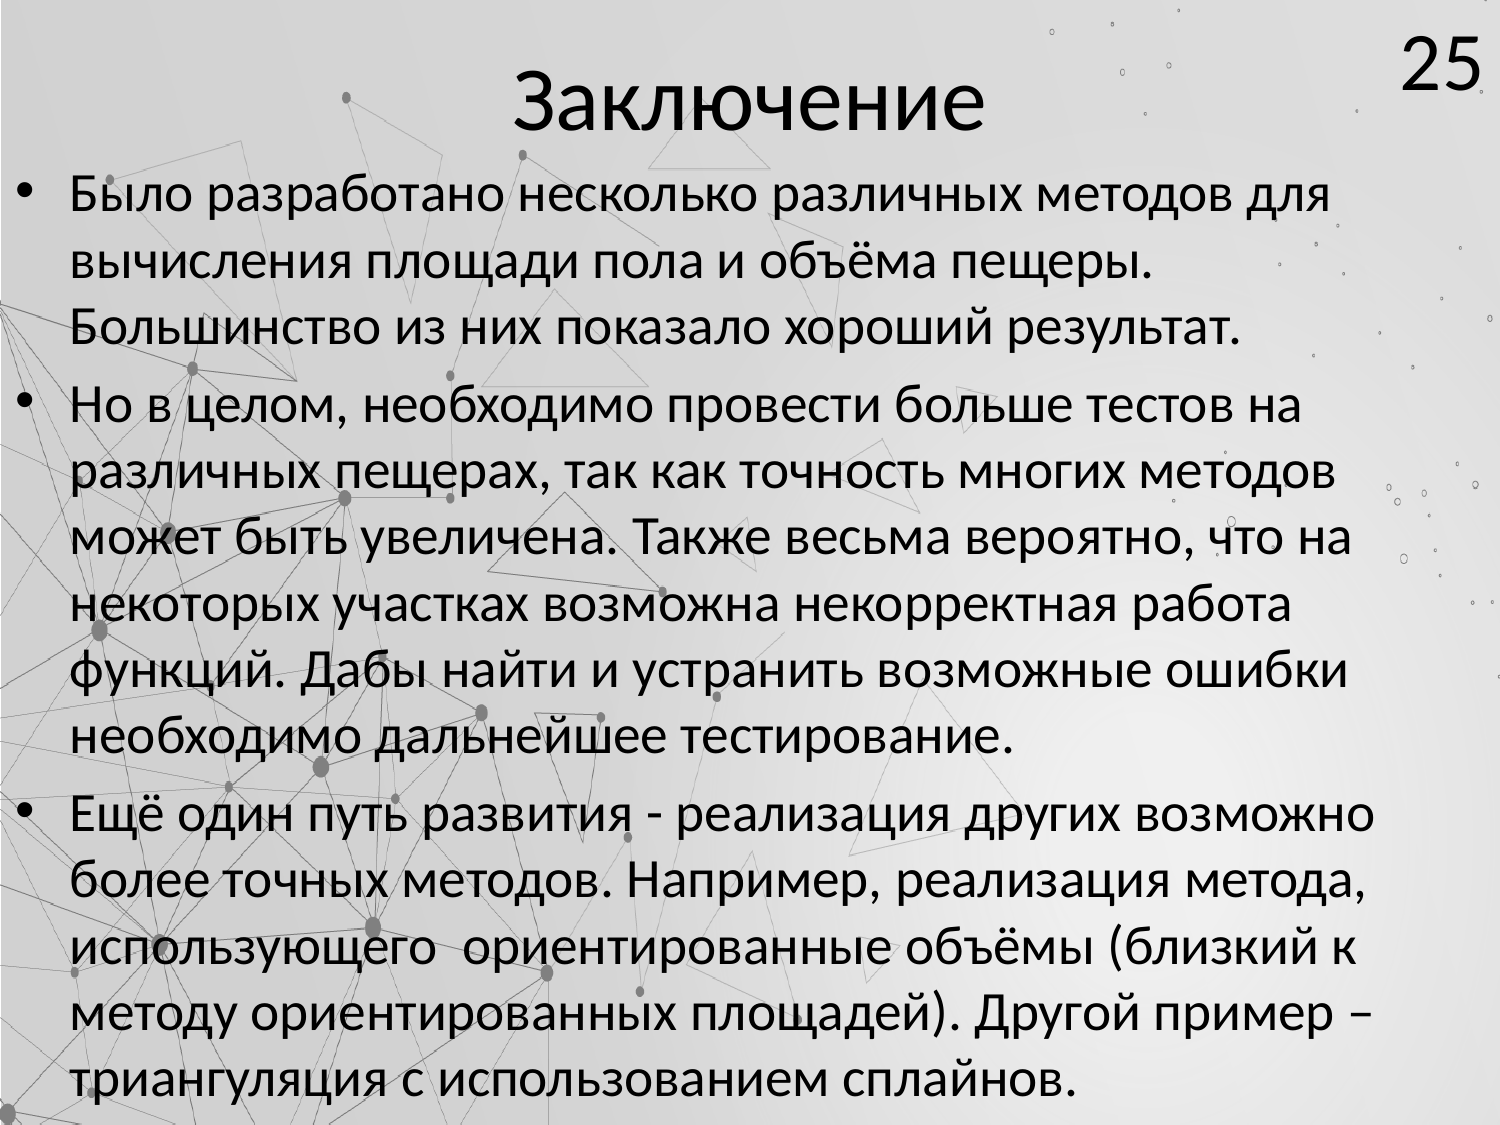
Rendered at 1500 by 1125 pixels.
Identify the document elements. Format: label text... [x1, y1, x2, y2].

list Было разработано несколько различных методов для вычисления площади пола и объёма пещеры. Большинство из них показало хороший результат. Но в целом, необходимо провести больше тестов на различных пещерах, так как точность многих методов может быть увеличена. Также весьма вероятно, что на некоторых участках возможна некорректная работа функций. Дабы найти и устранить возможные ошибки необходимо дальнейшее тестирование. Ещё один путь развития - реализация других возможно более точных методов. Например, реализация метода, использующего ориентированные объёмы (близкий к методу ориентированных площадей). Другой пример – триангуляция с использованием сплайнов. [0, 149, 1500, 1125]
title Заключение [0, 0, 1500, 149]
text_box 25 [1385, 0, 1500, 115]
